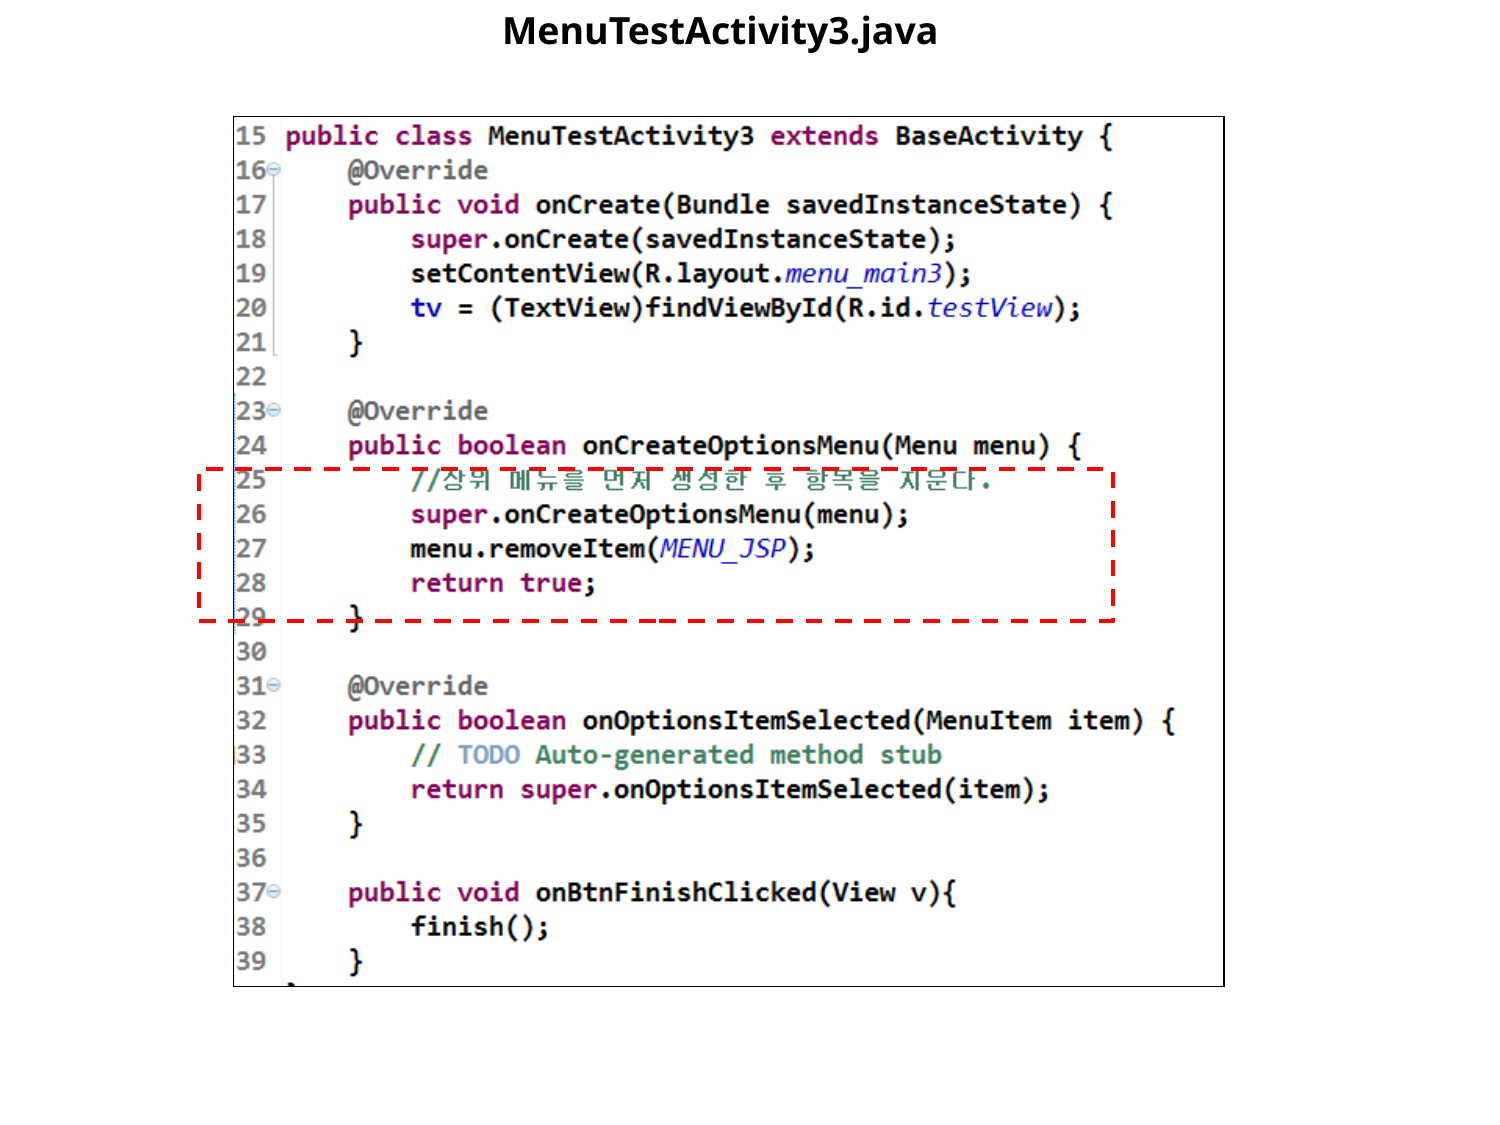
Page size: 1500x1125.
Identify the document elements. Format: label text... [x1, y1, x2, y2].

picture [234, 116, 1224, 987]
text_box MenuTestActivity3.java [246, 0, 1196, 60]
text_box [197, 467, 229, 623]
